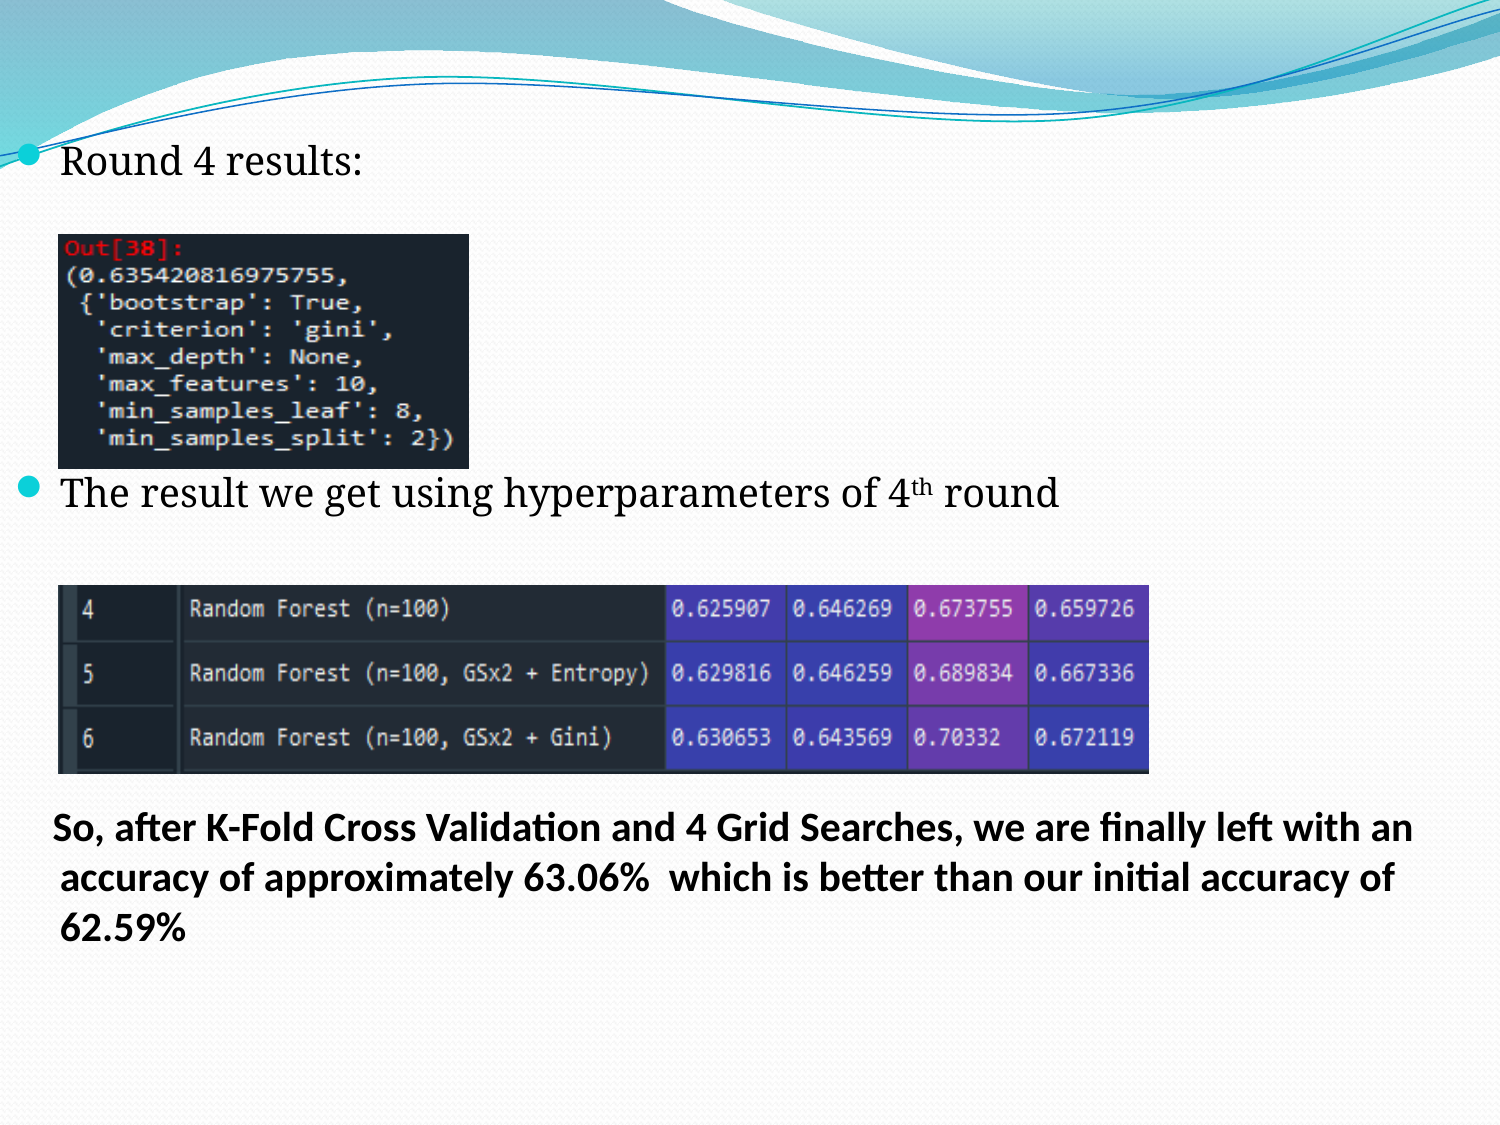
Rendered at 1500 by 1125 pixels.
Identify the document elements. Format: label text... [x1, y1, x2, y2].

list Round 4 results: The result we get using hyperparameters of 4th round So, after K-Fold Cross Validation and 4 Grid Searches, we are finally left with an accuracy of approximately 63.06% which is better than our initial accuracy of 62.59% [0, 128, 1500, 1125]
picture [58, 234, 469, 469]
picture [58, 585, 1149, 774]
